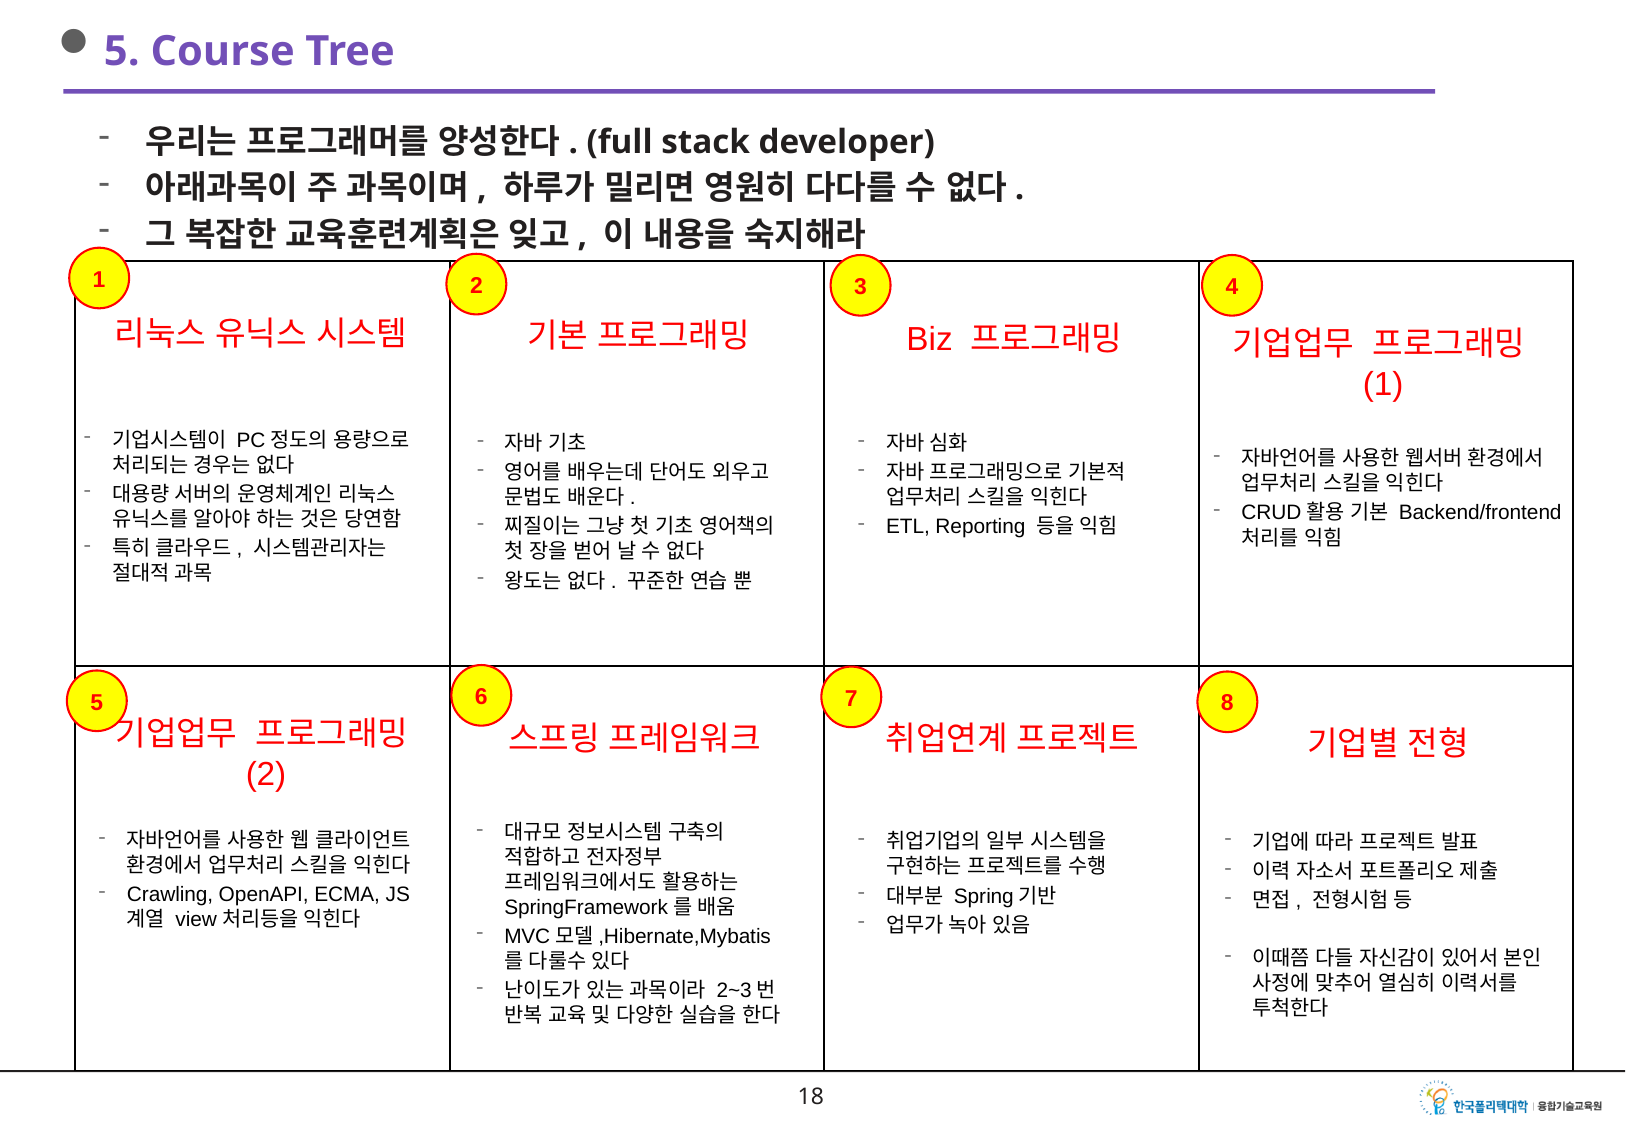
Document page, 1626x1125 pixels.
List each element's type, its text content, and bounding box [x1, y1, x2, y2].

table_cell [825, 667, 1198, 1070]
text_box 리눅스 유닉스 시스템 [81, 304, 441, 360]
text_box 6 [451, 665, 512, 726]
table_header [451, 262, 823, 665]
text_box 1 [69, 247, 130, 309]
table_cell [451, 667, 823, 1070]
text_box 기본 프로그래밍 [464, 307, 813, 362]
text_box 취업기업의 일부 시스템을 구현하는 프로젝트를 수행 대부분 Spring기반 업무가 녹아 있음 [843, 820, 1182, 945]
table_header [1200, 262, 1572, 437]
text_box 취업연계 프로젝트 [843, 709, 1182, 765]
text_box 17 [765, 1072, 857, 1123]
picture [1415, 1076, 1604, 1118]
text_box 우리는 프로그래머를 양성한다. (full stack developer) 아래과목이 주 과목이며, 하루가 밀리면 영원히 다다를 수 없다. 그 복잡한 교육훈련계획은 잊고, 이 내용을 숙지해라 [83, 112, 1459, 260]
text_box 4 [1202, 254, 1263, 316]
text_box 대규모 정보시스템 구축의 적합하고 전자정부 프레임워크에서도 활용하는 SpringFramework를 배움 MVC모델,Hibernate,Mybatis를 다룰수 있다 난이도가 있는 과목이라 2~3번 반복 교육 및 다양한 실습을 한다 [461, 810, 808, 1035]
text_box 5 [66, 670, 127, 732]
table_header [76, 262, 449, 665]
text_box 기업시스템이 PC정도의 용량으로 처리되는 경우는 없다 대용량 서버의 운영체계인 리눅스 유닉스를 알아야 하는 것은 당연함 특히 클라우드, 시스템관리자는 절대적 과목 [69, 418, 434, 593]
text_box [44, 0, 1604, 114]
text_box 자바언어를 사용한 웹 클라이언트 환경에서 업무처리 스킬을 익힌다 Crawling, OpenAPI, ECMA, JS계열 view처리등을 익힌다 [83, 819, 434, 939]
text_box 자바언어를 사용한 웹서버 환경에서 업무처리 스킬을 익힌다 CRUD활용 기본 Backend/frontend처리를 익힘 [1198, 437, 1580, 557]
text_box 7 [821, 666, 882, 728]
text_box 스프링 프레임워크 [461, 709, 808, 765]
table_header [1200, 557, 1572, 665]
text_box 3 [830, 254, 891, 316]
table_cell [76, 667, 449, 1070]
text_box 기업업무 프로그래밍(1) [1216, 314, 1550, 410]
text_box 기업에 따라 프로젝트 발표 이력 자소서 포트폴리오 제출 면접, 전형시험 등 이때쯤 다들 자신감이 있어서 본인 사정에 맞추어 열심히 이력서를 투척한다 [1209, 820, 1567, 1028]
text_box 기업업무 프로그래밍(2) [91, 704, 441, 800]
table_header [825, 262, 1198, 665]
text_box 2 [446, 253, 507, 315]
table_cell [1200, 667, 1572, 1070]
text_box 8 [1197, 671, 1258, 733]
text_box 자바 기초 영어를 배우는데 단어도 외우고 문법도 배운다. 찌질이는 그냥 첫 기초 영어책의 첫 장을 벋어 날 수 없다 왕도는 없다. 꾸준한 연습 뿐 [462, 422, 810, 600]
text_box 5. Course Tree [88, 16, 411, 82]
text_box 기업별 전형 [1219, 714, 1557, 770]
text_box 자바 심화 자바 프로그래밍으로 기본적 업무처리 스킬을 익힌다 ETL, Reporting 등을 익힘 [843, 422, 1193, 546]
text_box Biz 프로그래밍 [847, 309, 1181, 365]
